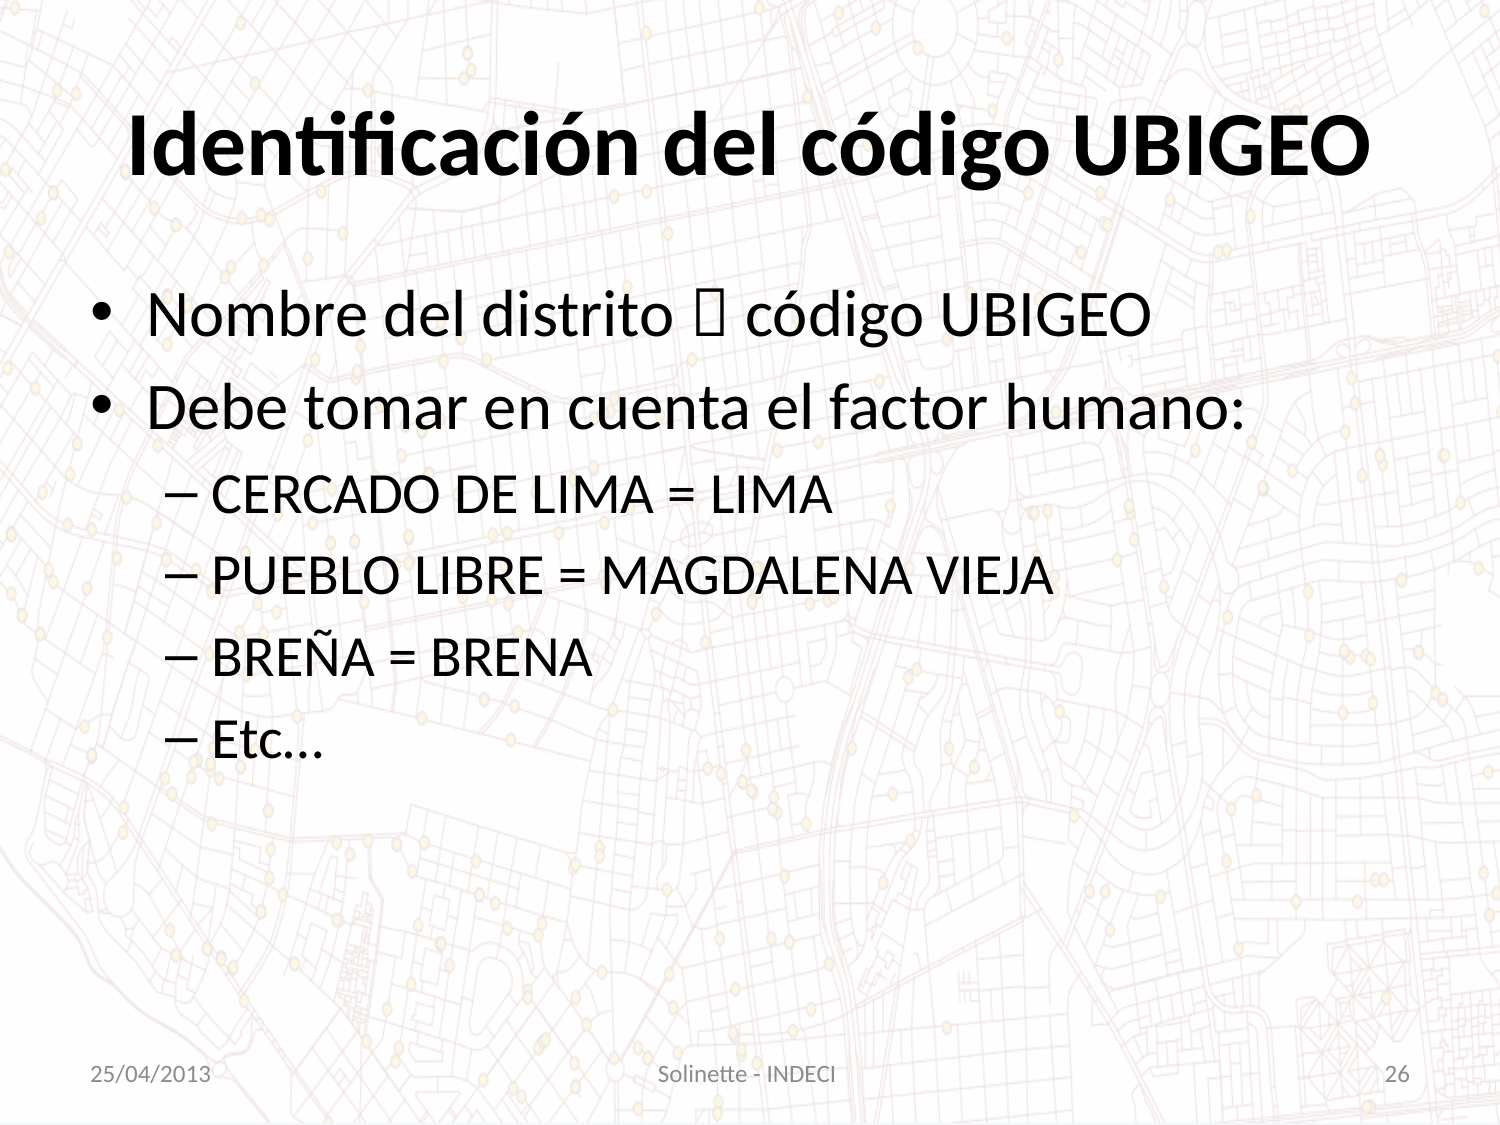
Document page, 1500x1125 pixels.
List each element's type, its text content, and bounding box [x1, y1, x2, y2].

footer Solinette - INDECI [512, 1042, 988, 1103]
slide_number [75, 1042, 425, 1103]
title Identificación del código UBIGEO [74, 44, 1426, 233]
slide_number 26 [1074, 1042, 1425, 1103]
list Nombre del distrito  código UBIGEO Debe tomar en cuenta el factor humano: CERCADO DE LIMA = LIMA PUEBLO LIBRE = MAGDALENA VIEJA BREÑA = BRENA Etc… [74, 262, 1426, 1006]
